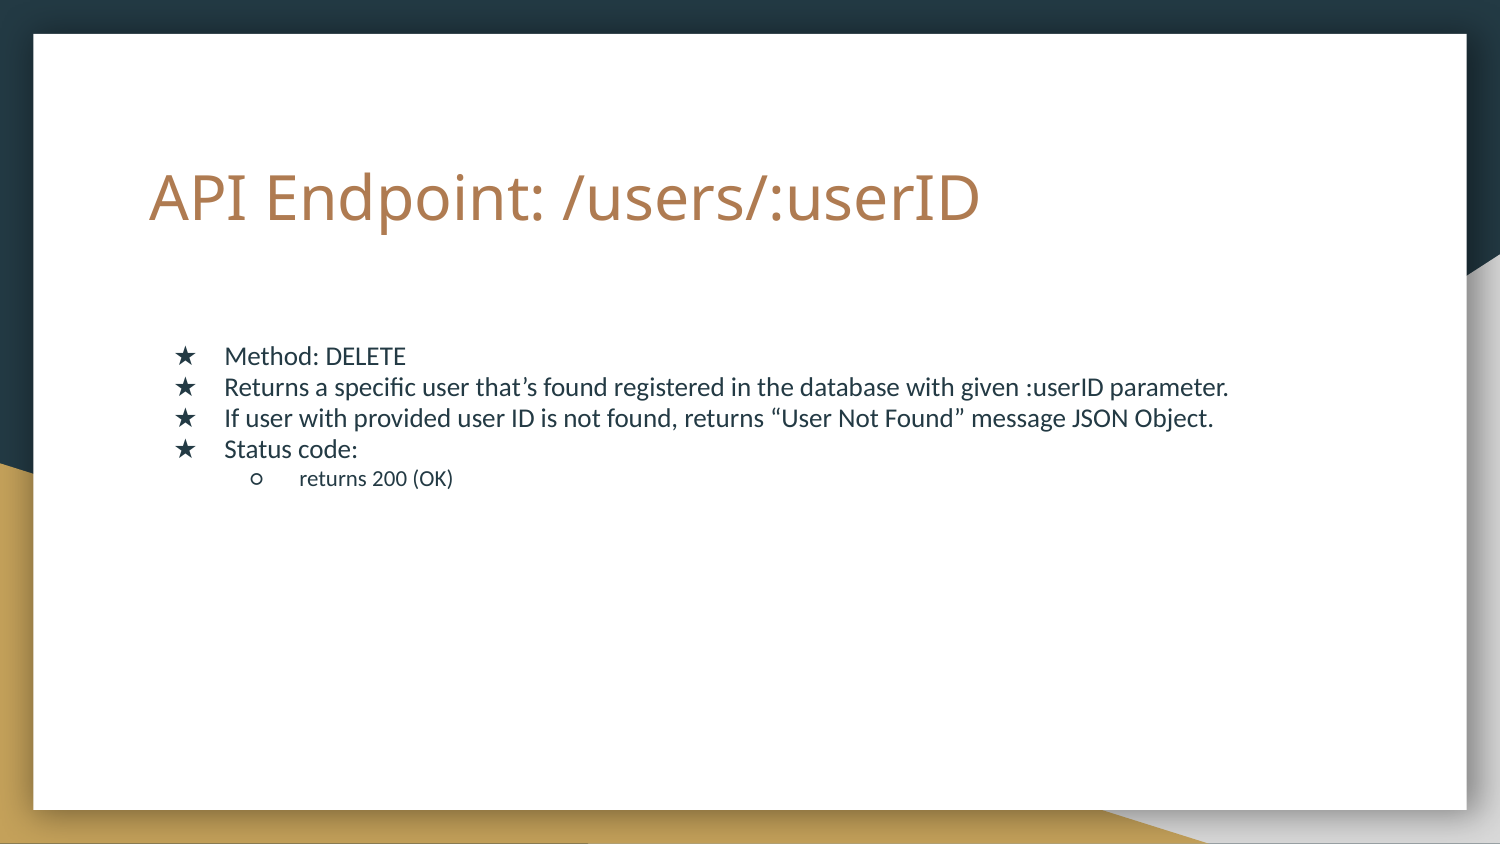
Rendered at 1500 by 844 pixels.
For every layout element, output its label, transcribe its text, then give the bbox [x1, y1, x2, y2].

title API Endpoint: /users/:userID [134, 138, 1366, 296]
list Method: DELETE Returns a specific user that’s found registered in the database with given :userID parameter. If user with provided user ID is not found, returns “User Not Found” message JSON Object. Status code: returns 200 (OK) [134, 326, 1366, 729]
